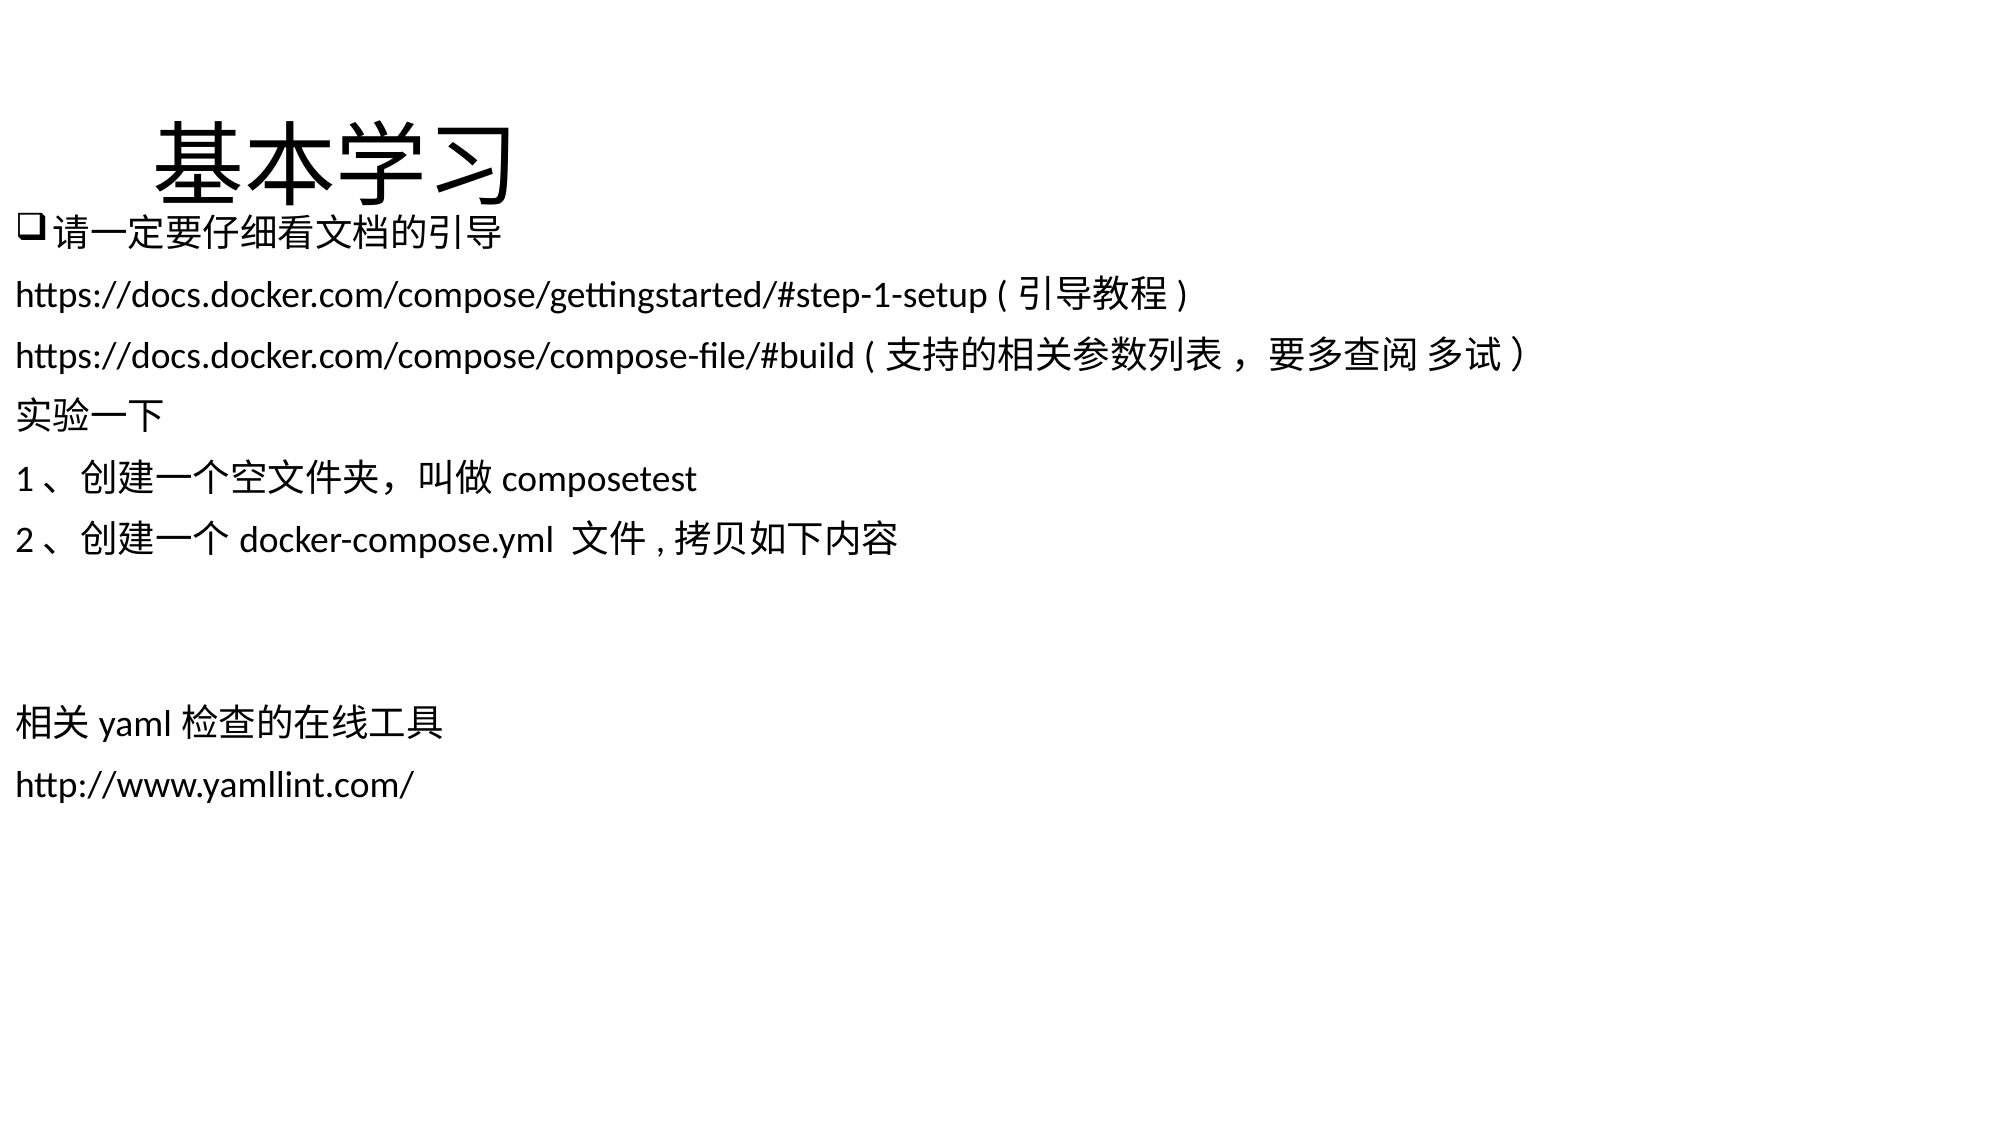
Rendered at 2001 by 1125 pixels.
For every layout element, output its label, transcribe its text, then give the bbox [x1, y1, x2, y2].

title 基本学习 [137, 59, 1863, 206]
list 请一定要仔细看文档的引导 https://docs.docker.com/compose/gettingstarted/#step-1-setup (引导教程) https://docs.docker.com/compose/compose-file/#build (支持的相关参数列表 ，要多查阅 多试 ） 实验一下 1、创建一个空文件夹，叫做composetest 2、创建一个docker-compose.yml 文件,拷贝如下内容 相关yaml检查的在线工具 http://www.yamllint.com/ [0, 206, 1952, 1125]
